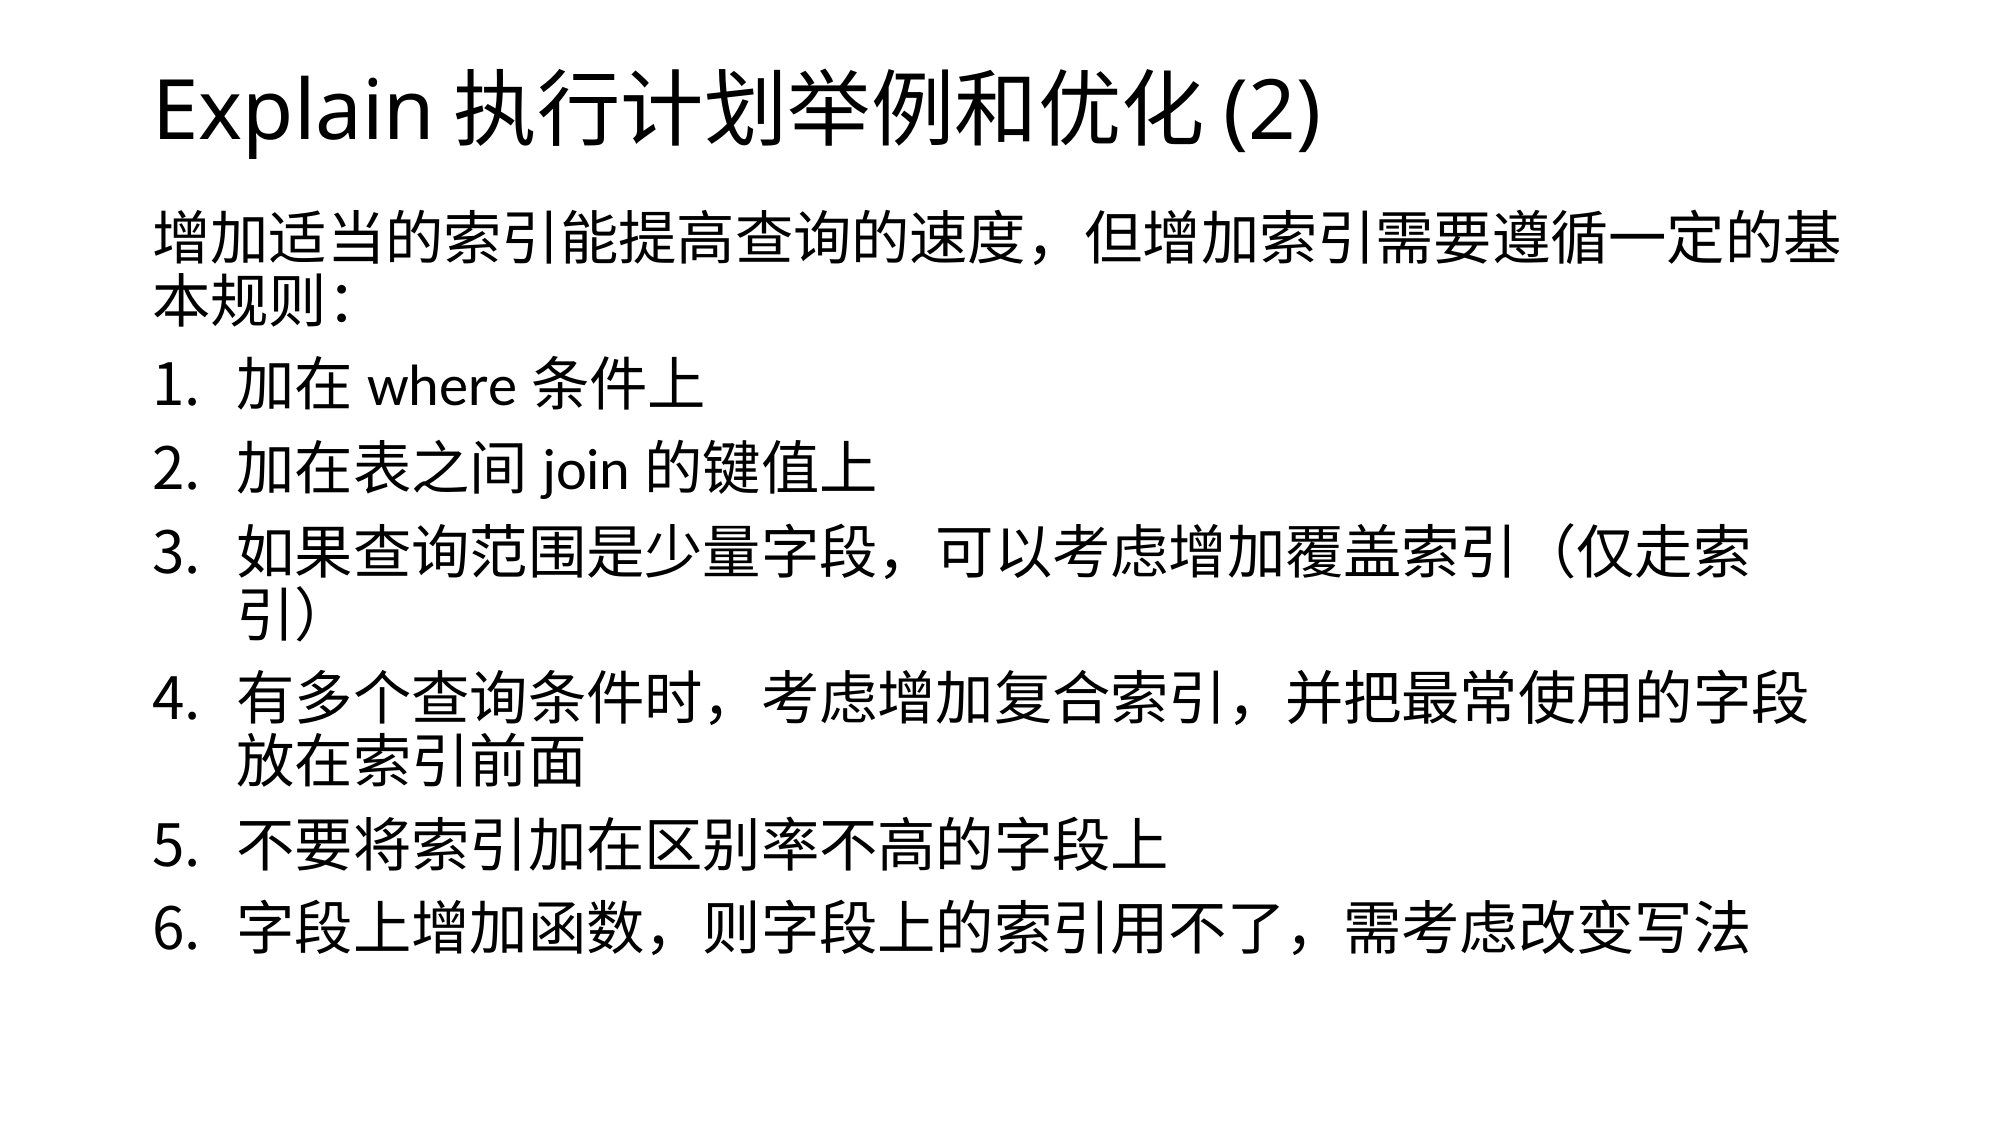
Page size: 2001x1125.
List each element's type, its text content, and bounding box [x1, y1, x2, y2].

title Explain执行计划举例和优化(2) [137, 59, 1863, 166]
list 增加适当的索引能提高查询的速度，但增加索引需要遵循一定的基本规则： 加在where条件上 加在表之间join的键值上 如果查询范围是少量字段，可以考虑增加覆盖索引（仅走索引） 有多个查询条件时，考虑增加复合索引，并把最常使用的字段放在索引前面 不要将索引加在区别率不高的字段上 字段上增加函数，则字段上的索引用不了，需考虑改变写法 [137, 201, 1863, 1014]
